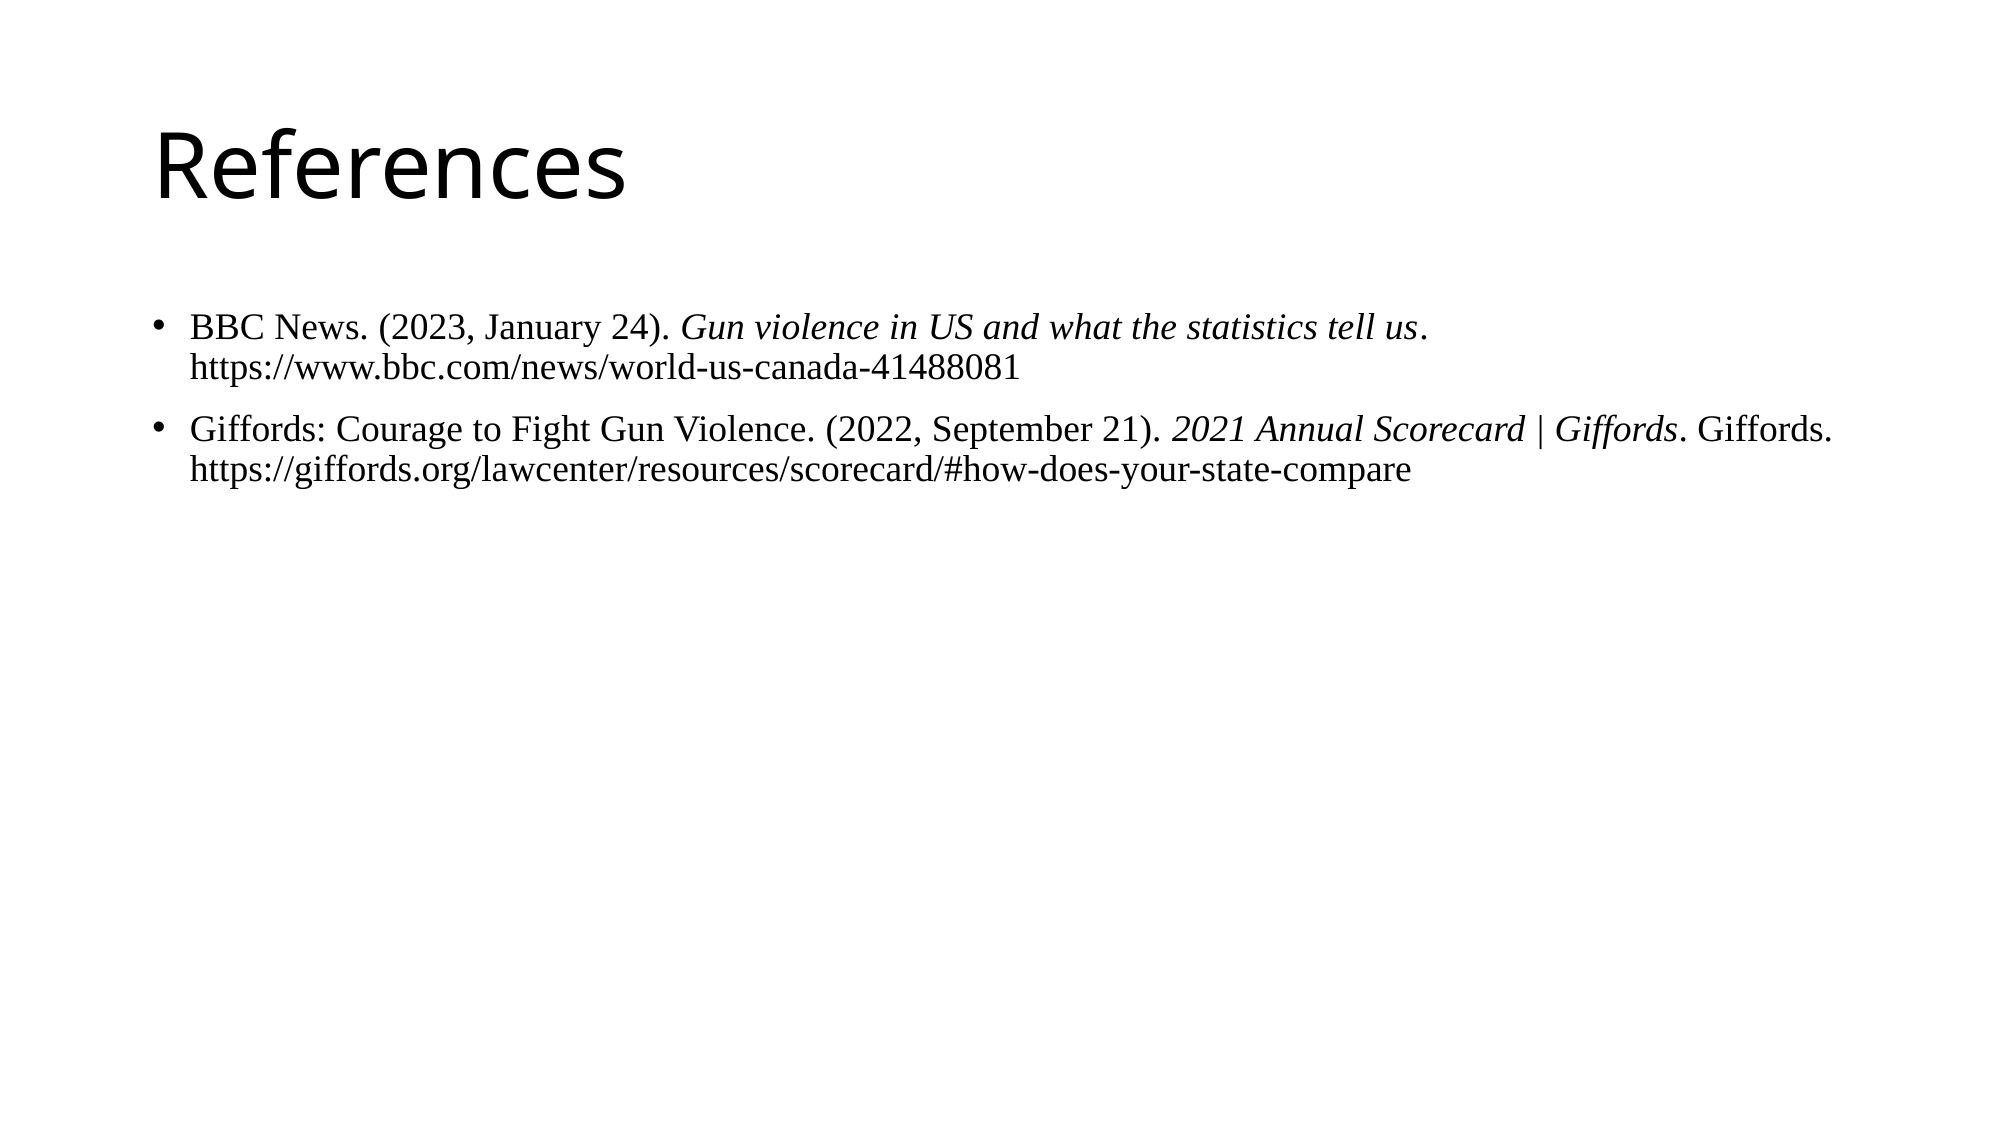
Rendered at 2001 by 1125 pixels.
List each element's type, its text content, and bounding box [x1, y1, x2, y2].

title References [137, 59, 1863, 278]
list BBC News. (2023, January 24). Gun violence in US and what the statistics tell us. https://www.bbc.com/news/world-us-canada-41488081 Giffords: Courage to Fight Gun Violence. (2022, September 21). 2021 Annual Scorecard | Giffords. Giffords. https://giffords.org/lawcenter/resources/scorecard/#how-does-your-state-compare [137, 299, 1863, 1014]
